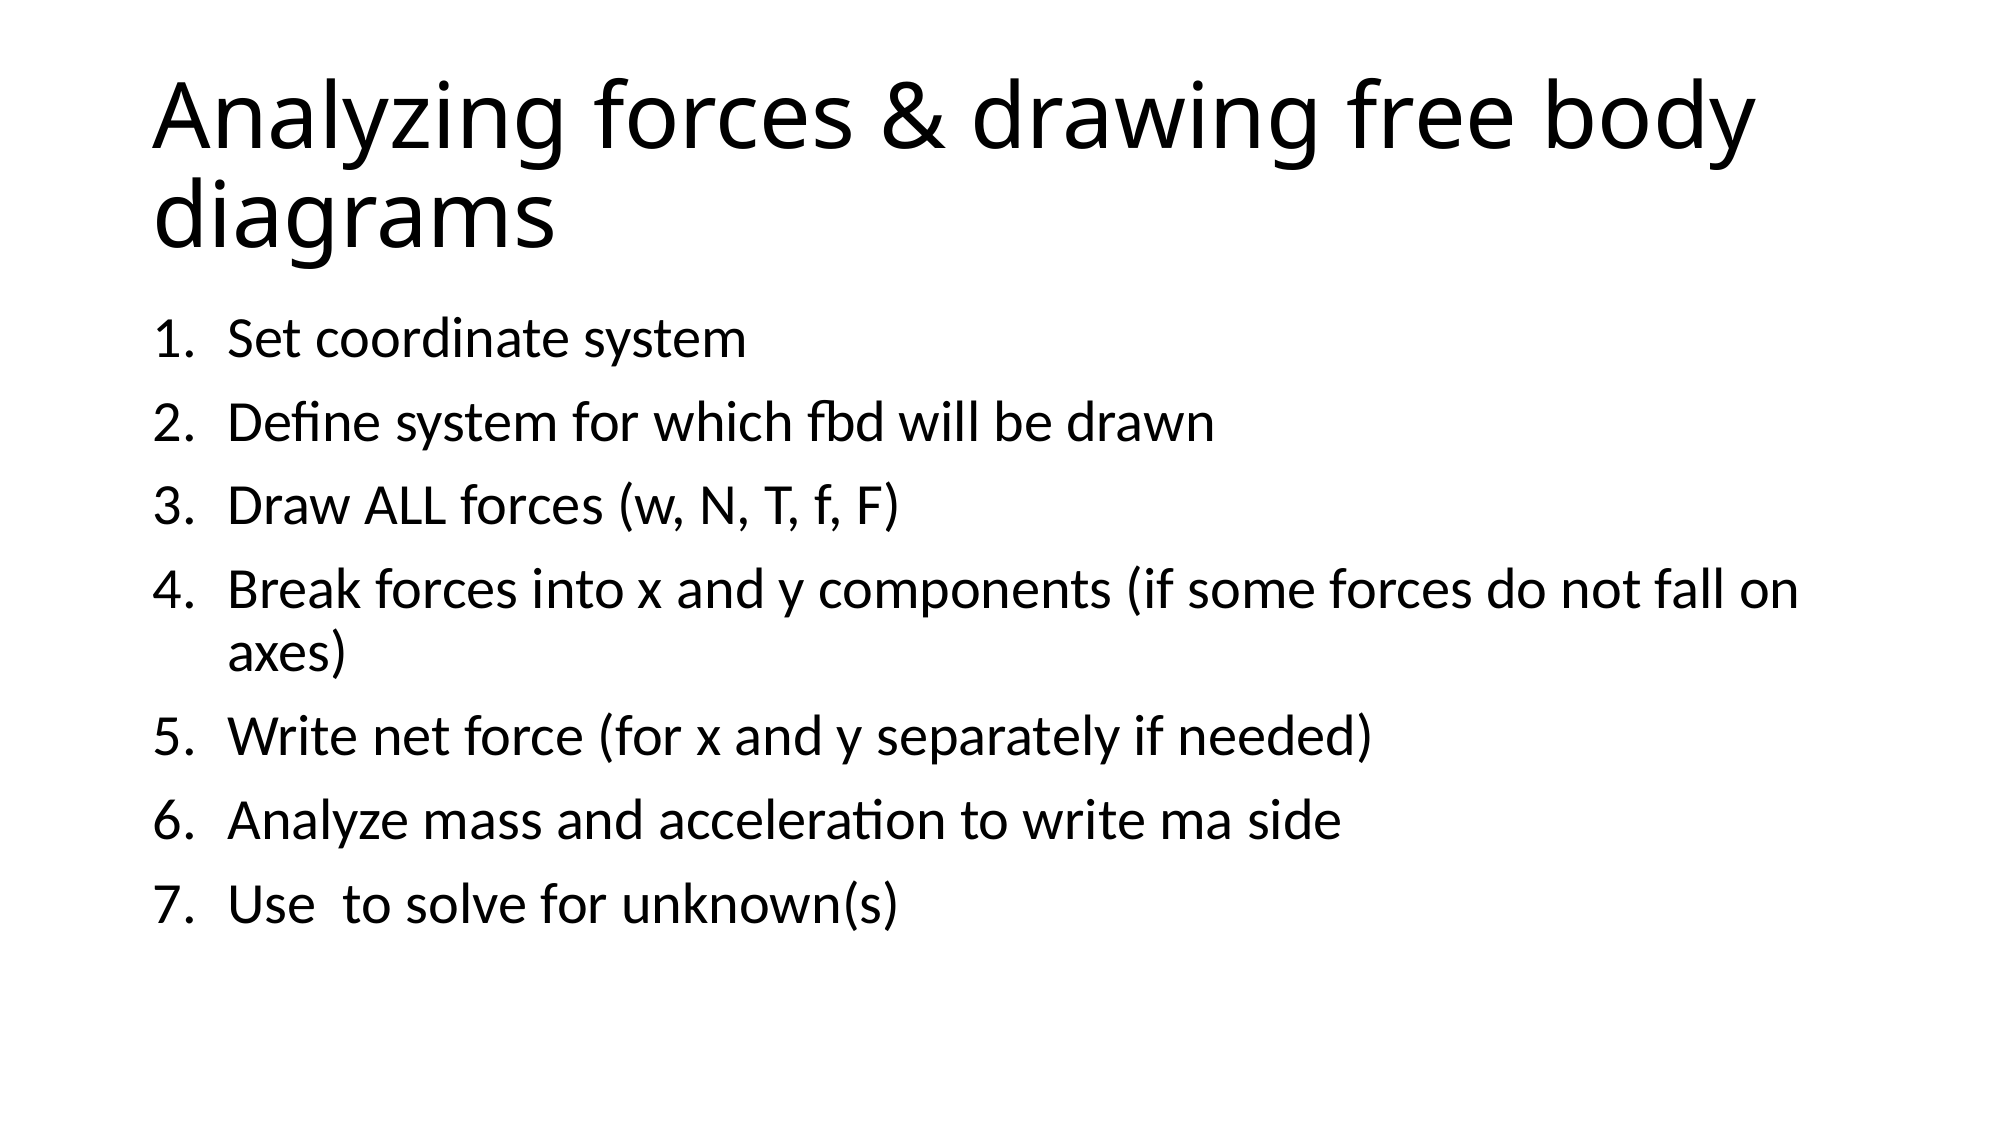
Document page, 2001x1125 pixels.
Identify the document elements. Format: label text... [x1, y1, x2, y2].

title Analyzing forces & drawing free body diagrams [137, 59, 1898, 278]
